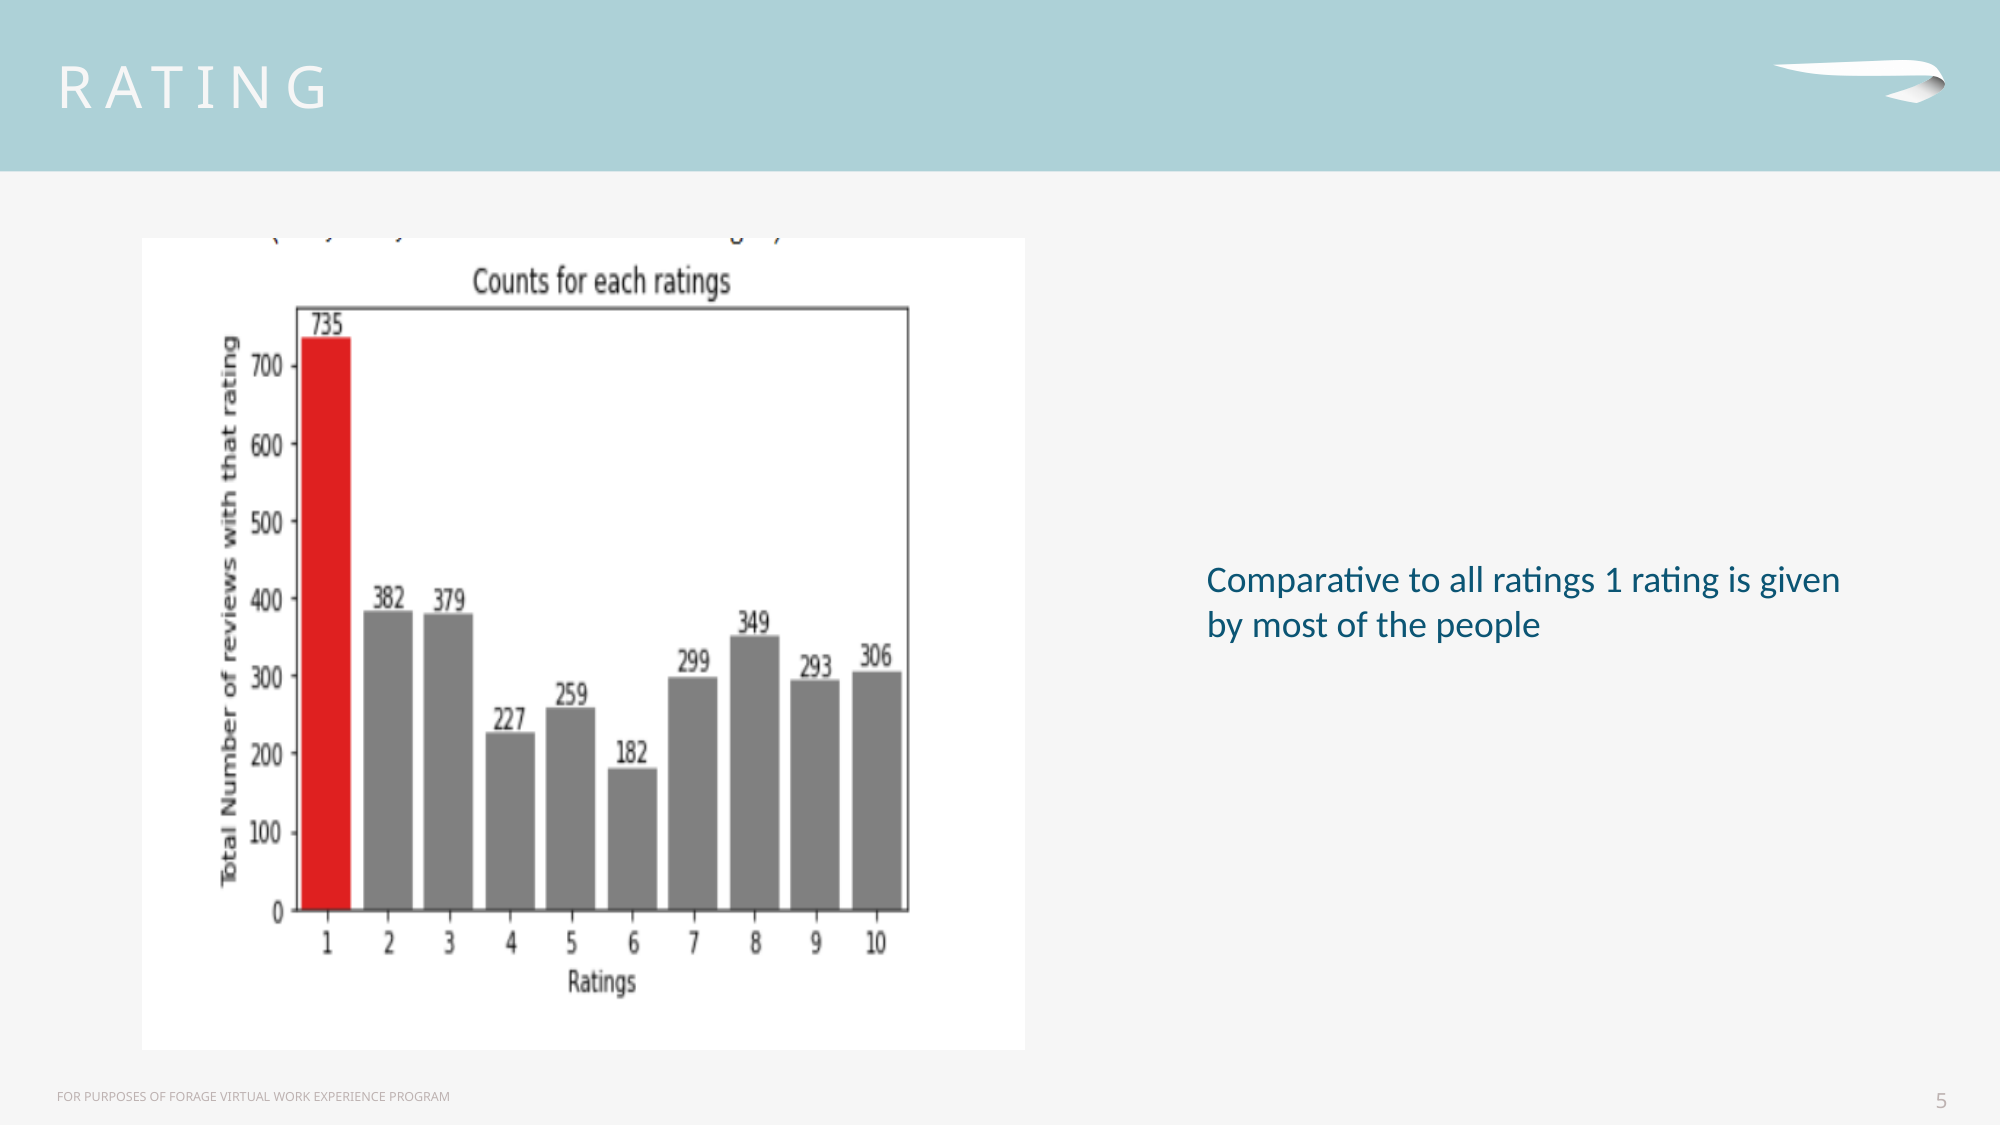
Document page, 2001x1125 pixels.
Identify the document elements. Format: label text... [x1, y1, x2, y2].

picture [1773, 60, 1945, 103]
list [142, 238, 1025, 1050]
title Rating [56, 53, 1500, 126]
text_box Comparative to all ratings 1 rating is given by most of the people [1192, 547, 1859, 653]
